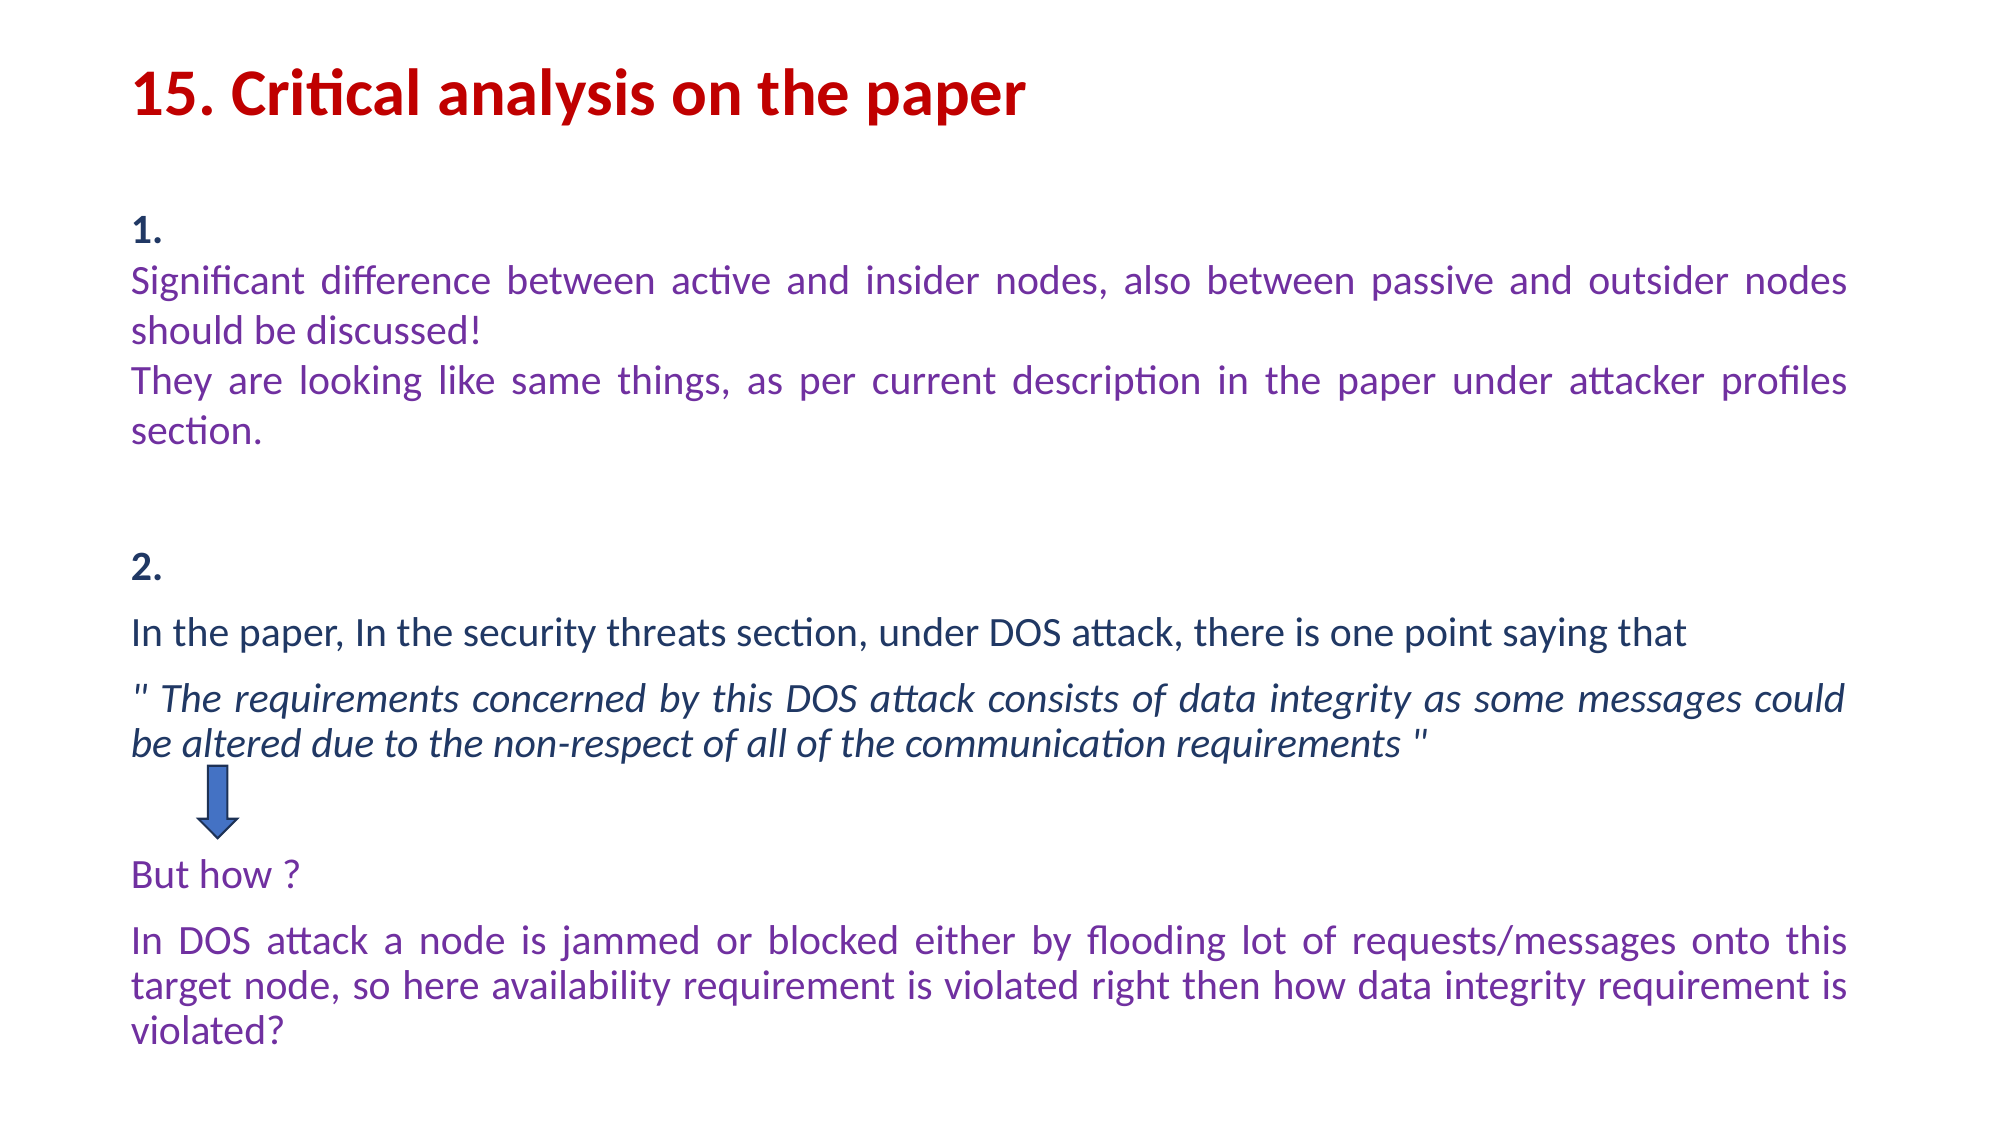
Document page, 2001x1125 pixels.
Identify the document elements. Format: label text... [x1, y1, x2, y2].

text_box [195, 764, 240, 840]
list 1. Significant difference between active and insider nodes, also between passive and outsider nodes should be discussed! They are looking like same things, as per current description in the paper under attacker profiles section. 2. In the paper, In the security threats section, under DOS attack, there is one point saying that " The requirements concerned by this DOS attack consists of data integrity as some messages could be altered due to the non-respect of all of the communication requirements " But how ? In DOS attack a node is jammed or blocked either by flooding lot of requests/messages onto this target node, so here availability requirement is violated right then how data integrity requirement is violated? [115, 200, 1863, 1093]
title 15. Critical analysis on the paper [115, 16, 1863, 172]
